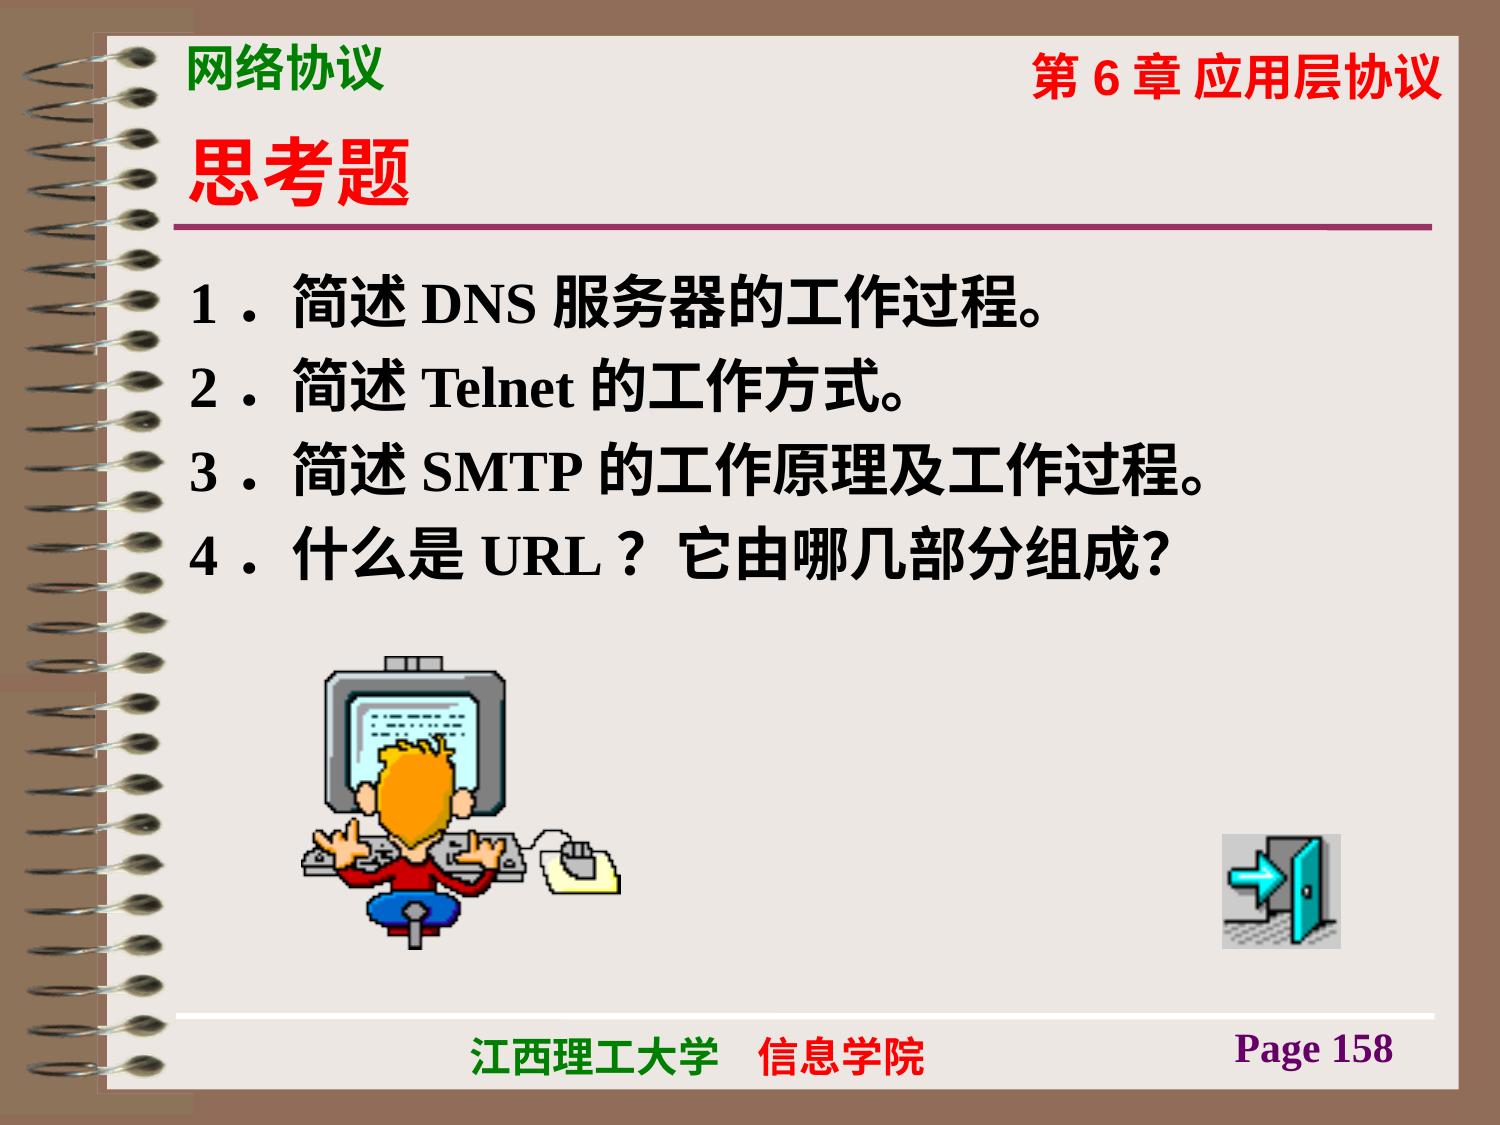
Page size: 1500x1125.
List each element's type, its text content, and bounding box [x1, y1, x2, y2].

list 1．简述DNS服务器的工作过程。 2．简述Telnet的工作方式。 3．简述SMTP的工作原理及工作过程。 4．什么是URL？它由哪几部分组成？ [174, 243, 1426, 998]
picture [0, 8, 194, 674]
slide_number Page 158 [1196, 1013, 1410, 1066]
picture [300, 656, 621, 950]
picture [0, 692, 194, 1115]
title 思考题 [170, 113, 1422, 228]
picture [1222, 833, 1341, 950]
